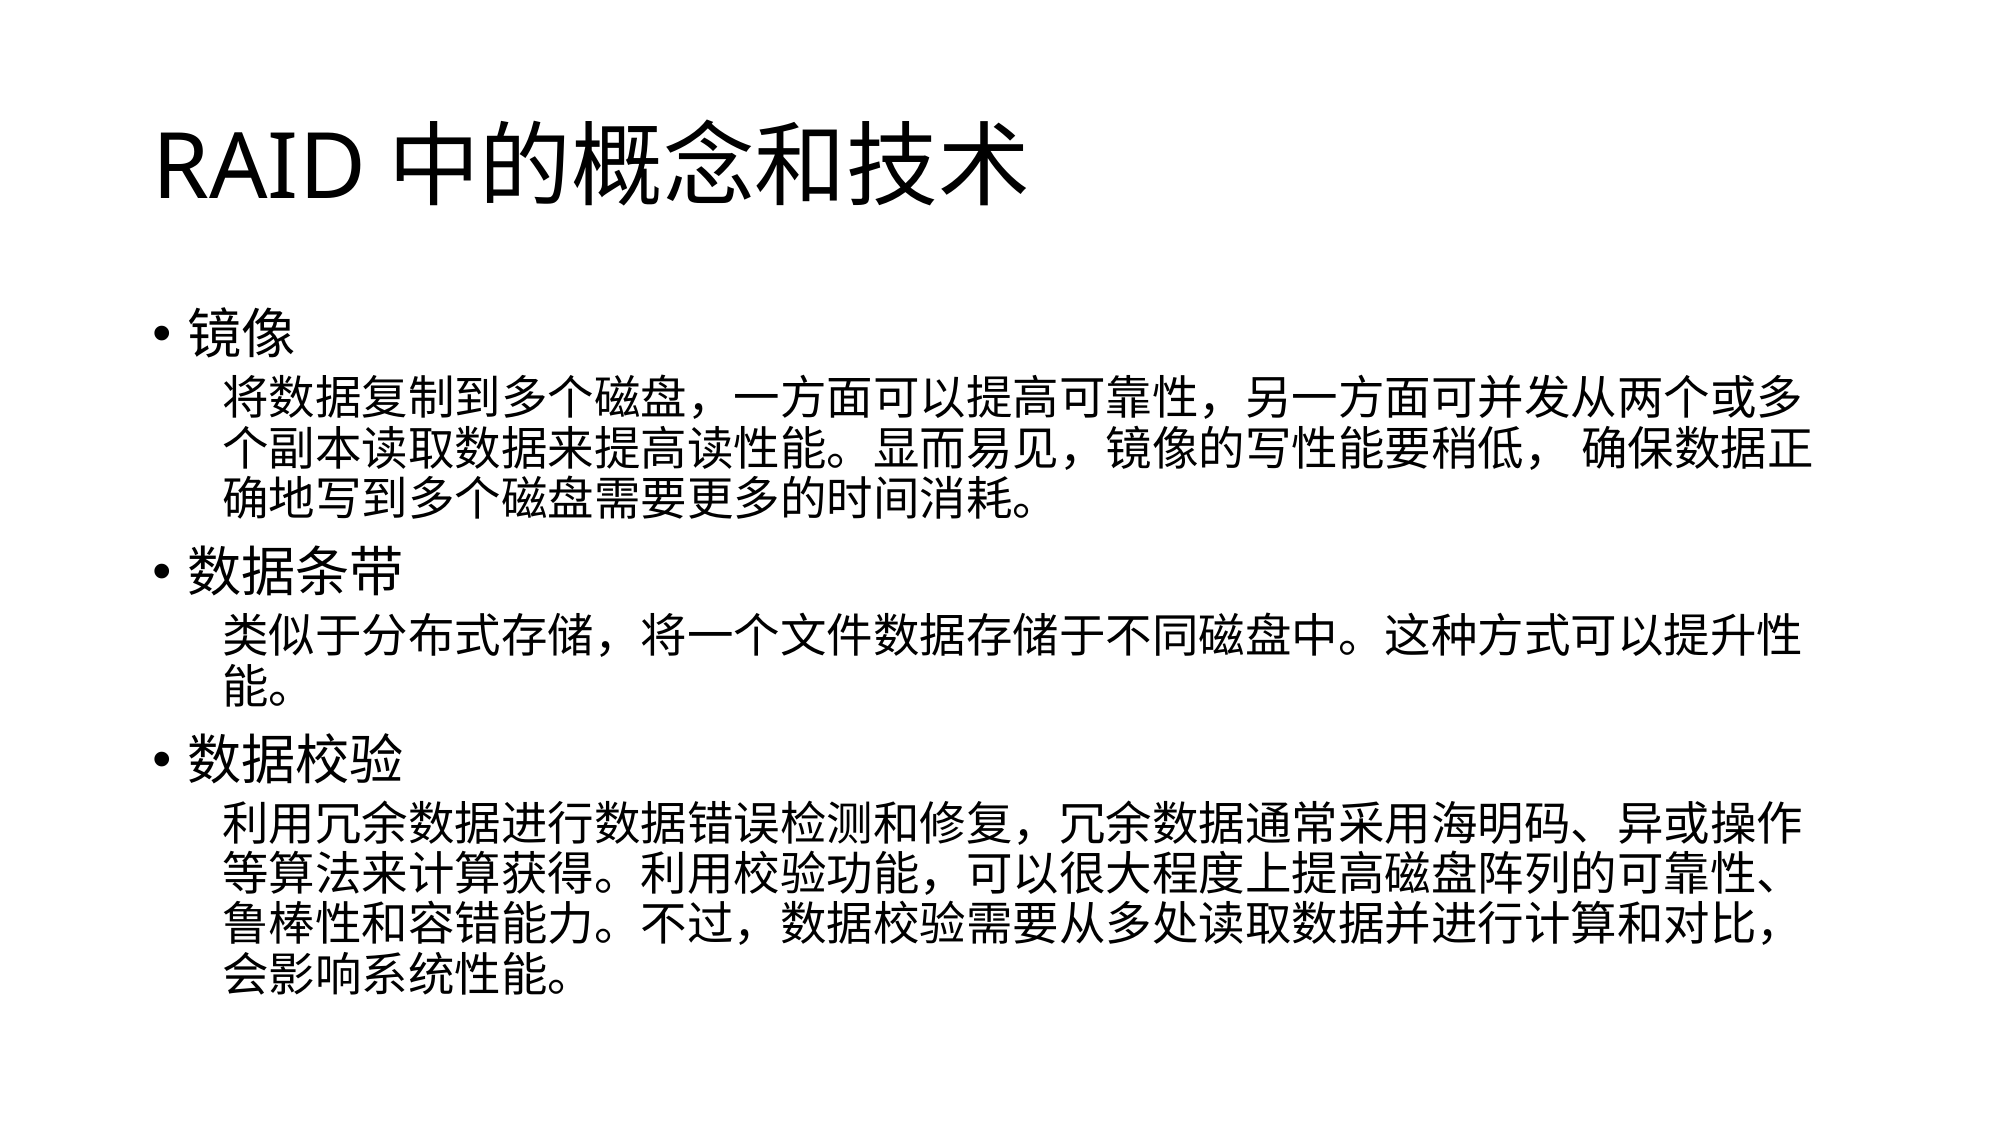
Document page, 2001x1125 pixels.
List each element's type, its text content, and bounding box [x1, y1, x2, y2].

title RAID中的概念和技术 [137, 59, 1863, 278]
list 镜像 将数据复制到多个磁盘，一方面可以提高可靠性，另一方面可并发从两个或多个副本读取数据来提高读性能。显而易见，镜像的写性能要稍低， 确保数据正确地写到多个磁盘需要更多的时间消耗。 数据条带 类似于分布式存储，将一个文件数据存储于不同磁盘中。这种方式可以提升性能。 数据校验 利用冗余数据进行数据错误检测和修复，冗余数据通常采用海明码、异或操作等算法来计算获得。利用校验功能，可以很大程度上提高磁盘阵列的可靠性、鲁棒性和容错能力。不过，数据校验需要从多处读取数据并进行计算和对比，会影响系统性能。 [137, 299, 1863, 1014]
